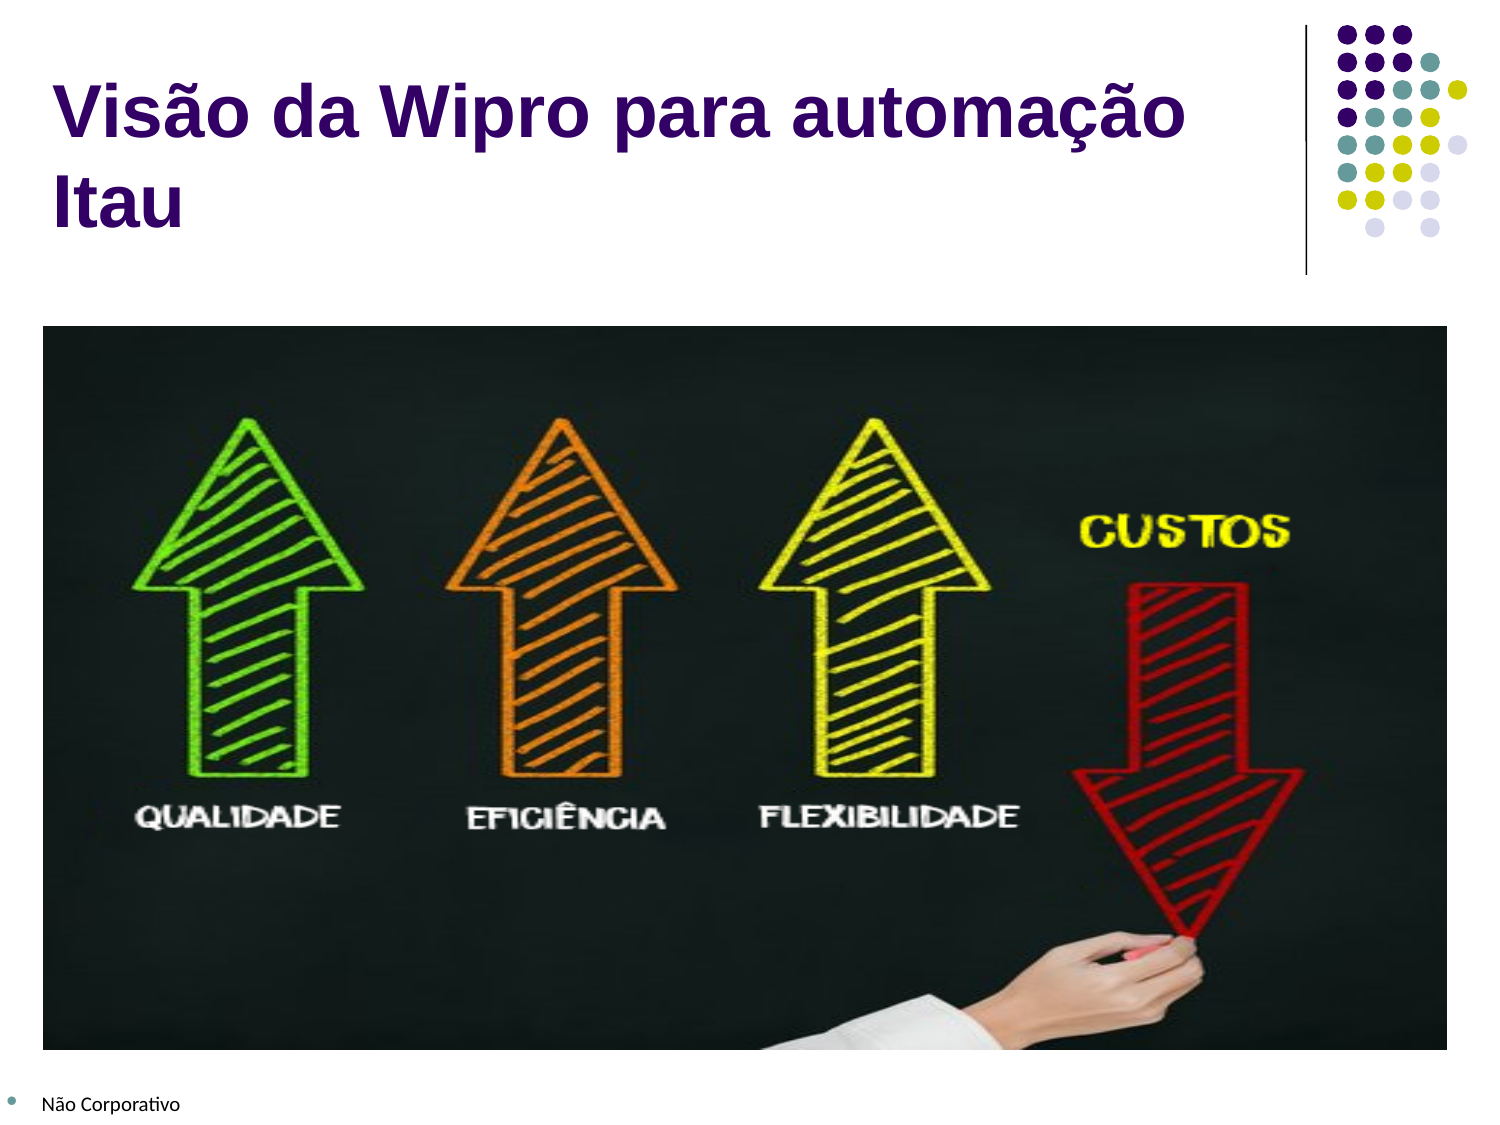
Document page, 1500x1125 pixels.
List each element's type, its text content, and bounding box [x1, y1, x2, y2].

picture [42, 325, 1448, 1050]
title Visão da Wipro para automação Itau [37, 37, 1300, 250]
